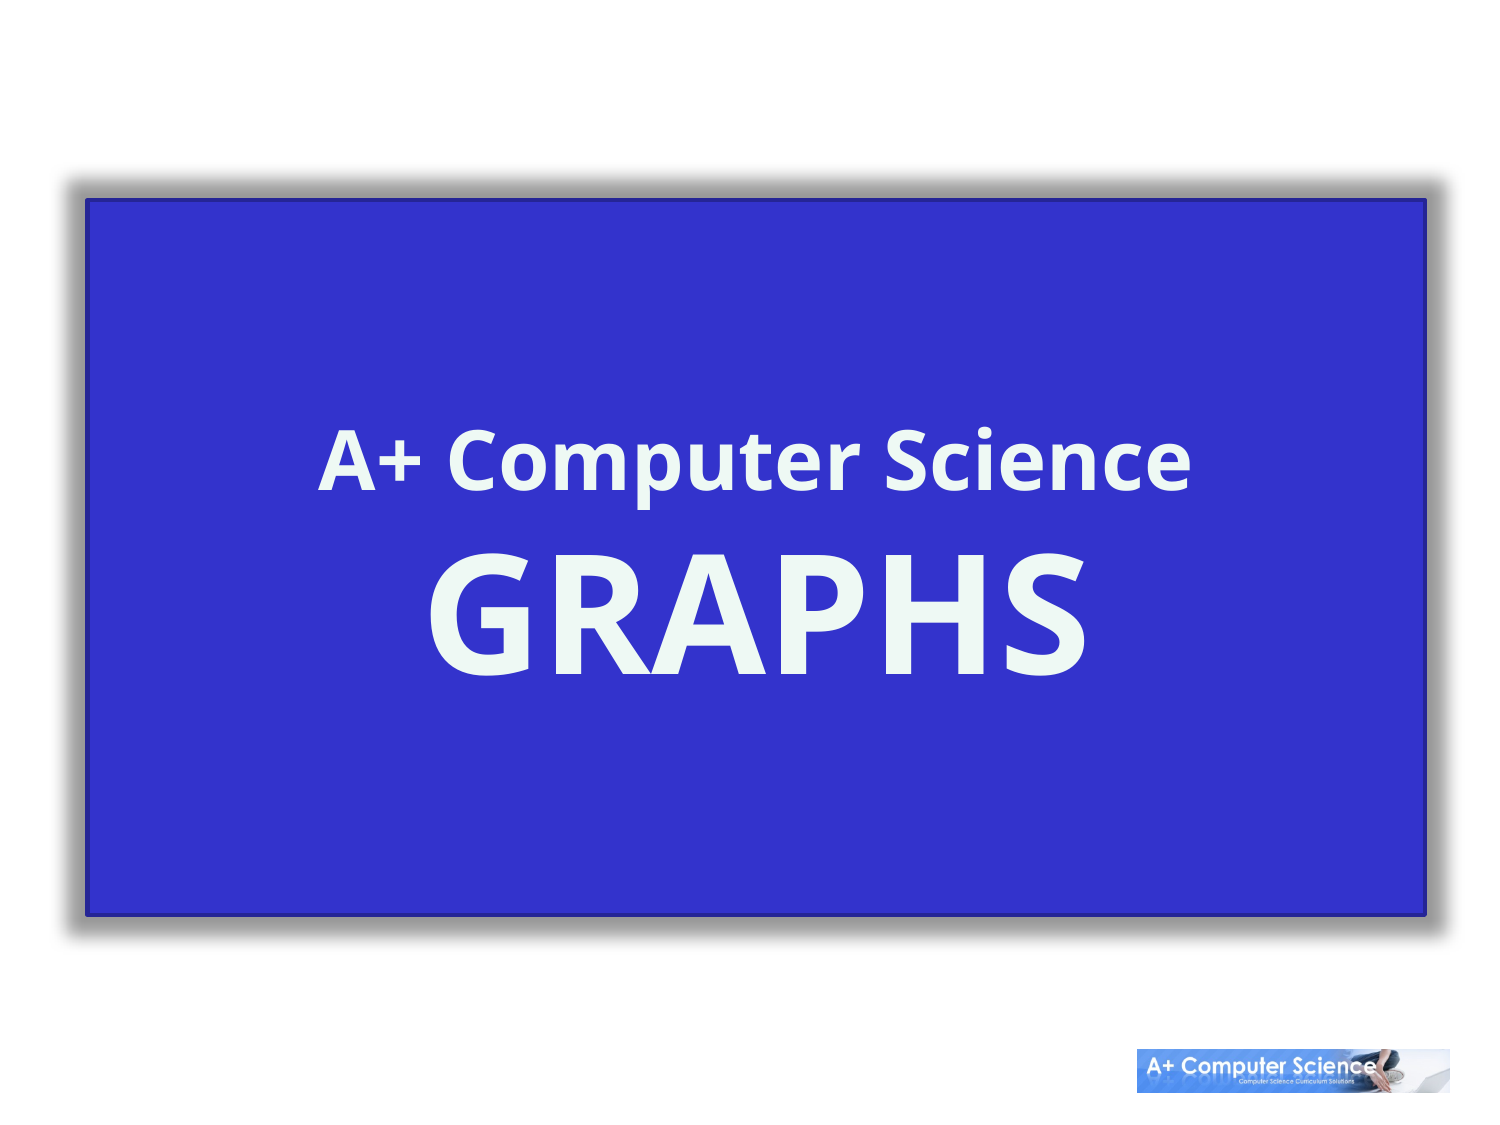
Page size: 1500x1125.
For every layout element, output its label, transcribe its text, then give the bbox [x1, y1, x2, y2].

picture [1137, 1049, 1450, 1093]
text_box A+ Computer Science GRAPHS [85, 198, 1427, 917]
